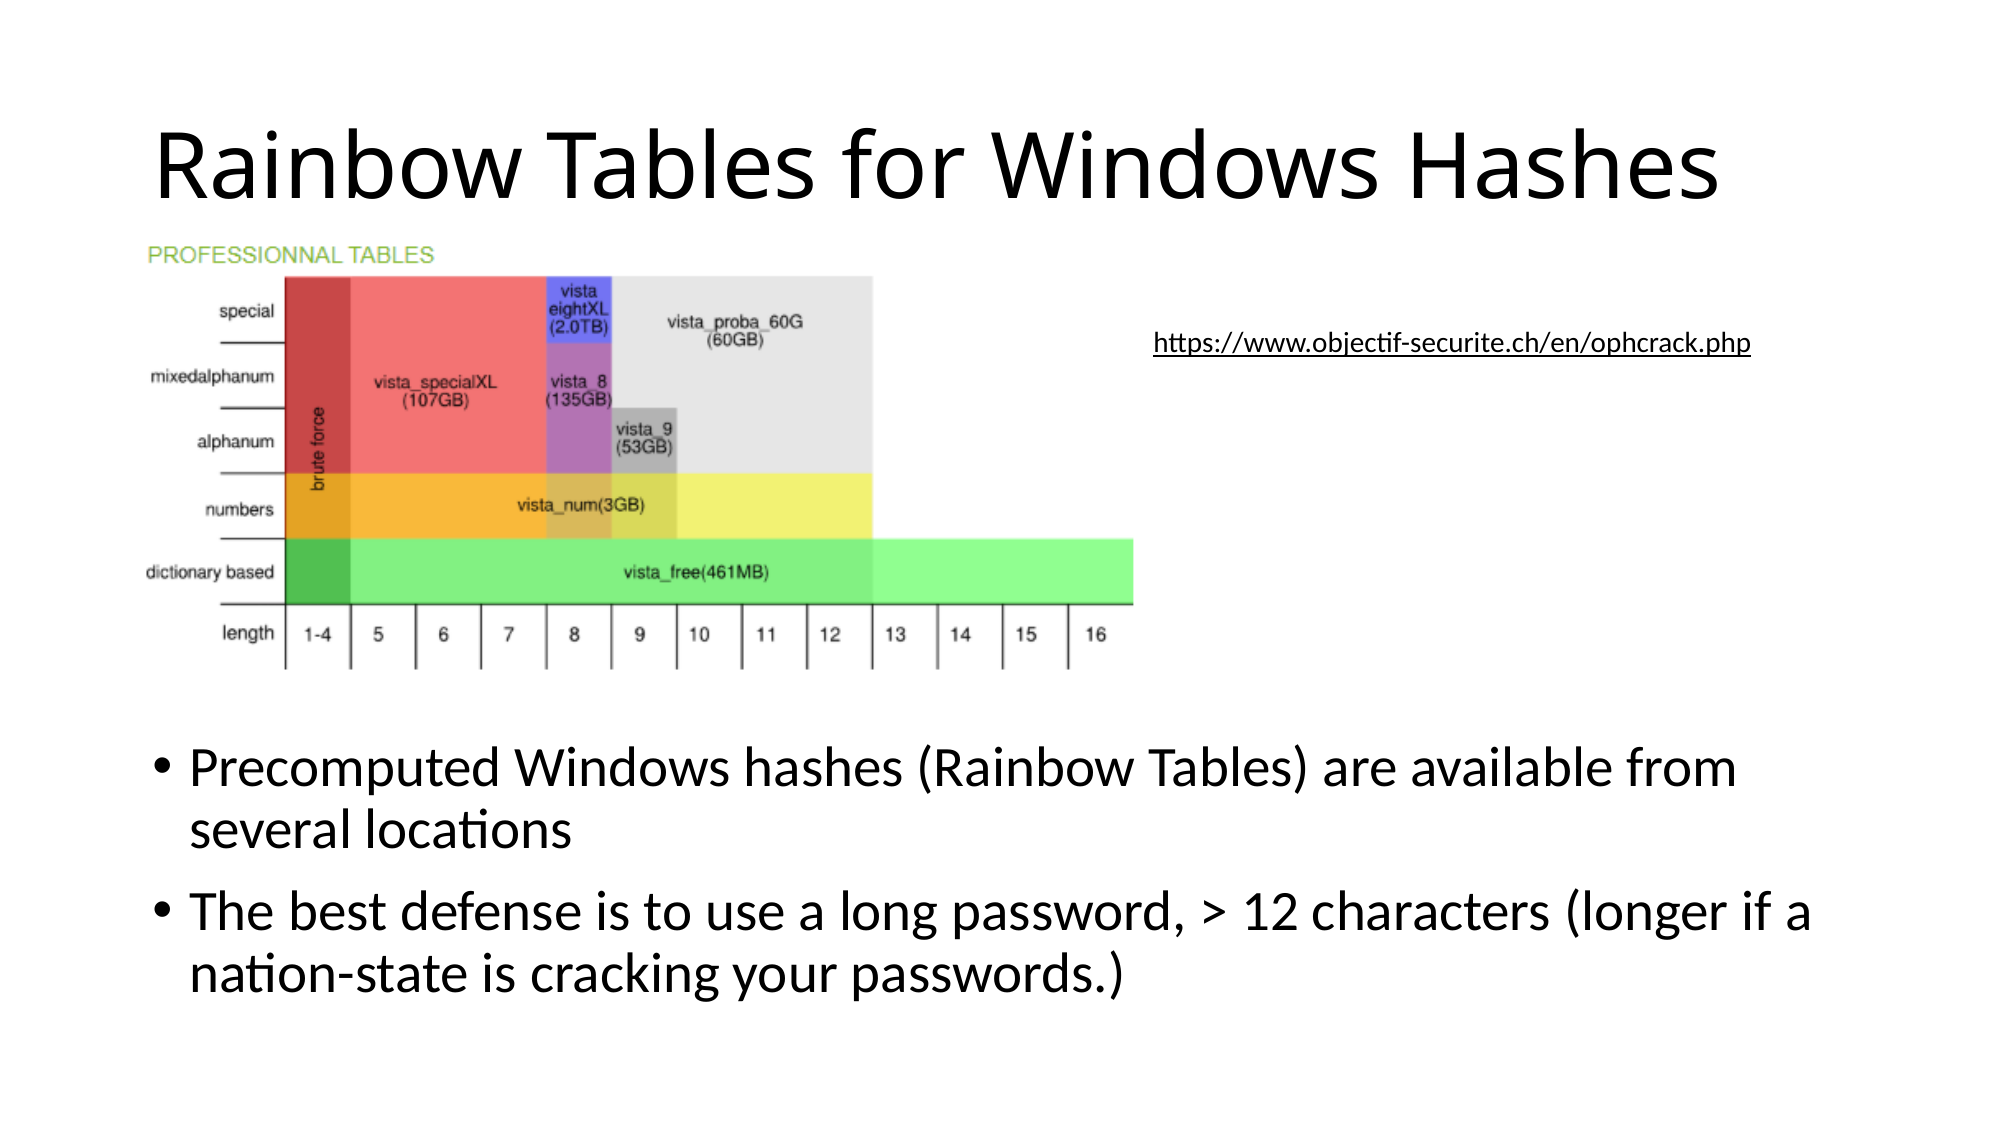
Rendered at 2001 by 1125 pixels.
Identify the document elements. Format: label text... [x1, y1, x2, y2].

text_box https://www.objectif-securite.ch/en/ophcrack.php [1155, 316, 1863, 366]
picture [137, 232, 1155, 684]
title Rainbow Tables for Windows Hashes [137, 59, 1863, 278]
list Precomputed Windows hashes (Rainbow Tables) are available from several locations The best defense is to use a long password, > 12 characters (longer if a nation-state is cracking your passwords.) [137, 730, 1863, 1014]
